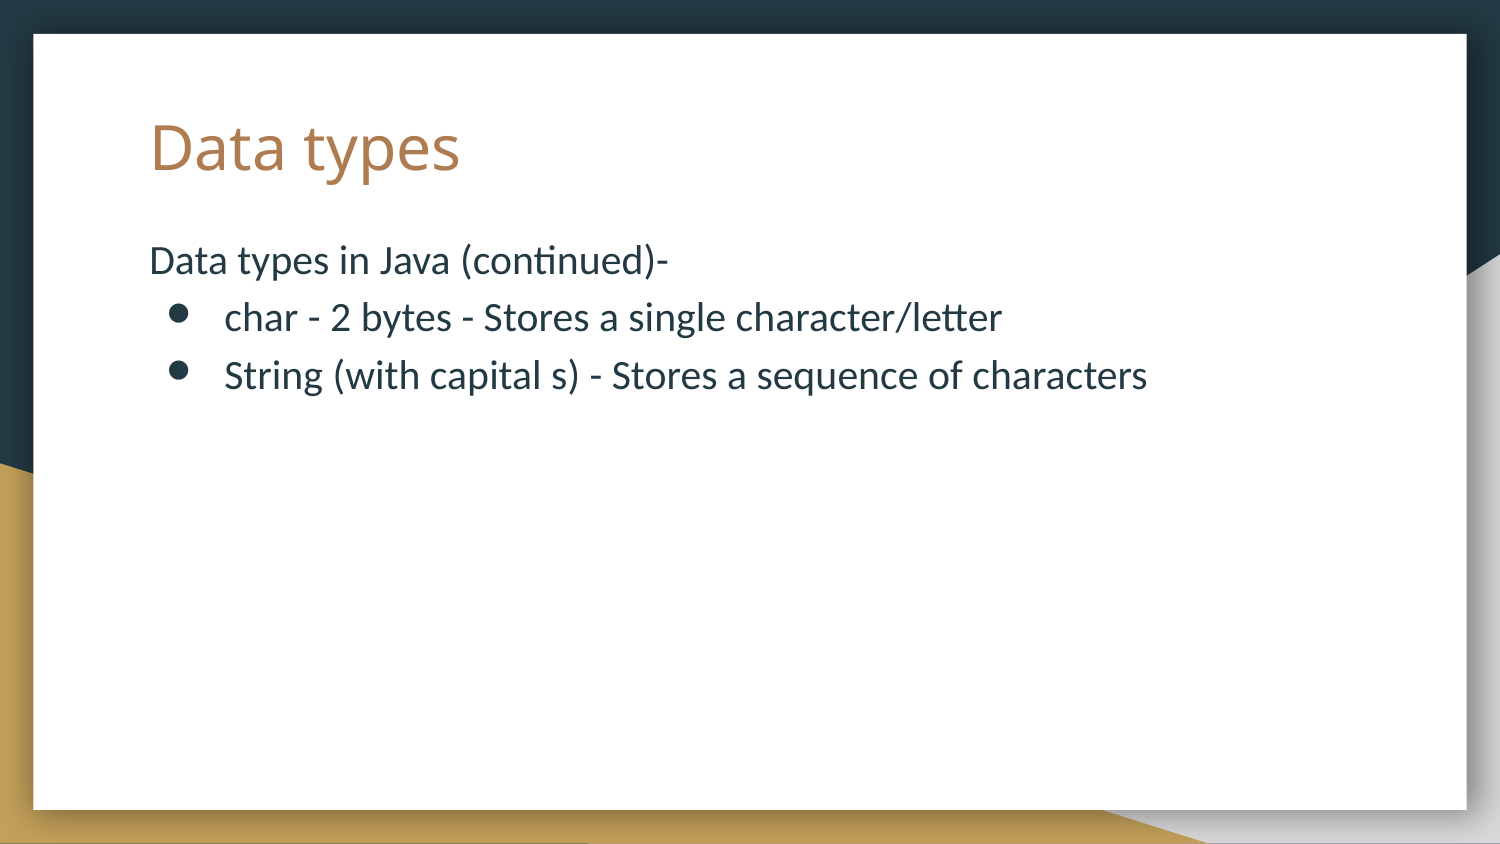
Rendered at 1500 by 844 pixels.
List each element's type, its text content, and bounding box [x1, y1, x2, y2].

title Data types [134, 92, 1366, 210]
list Data types in Java (continued)- char - 2 bytes - Stores a single character/letter String (with capital s) - Stores a sequence of characters [134, 210, 1366, 801]
